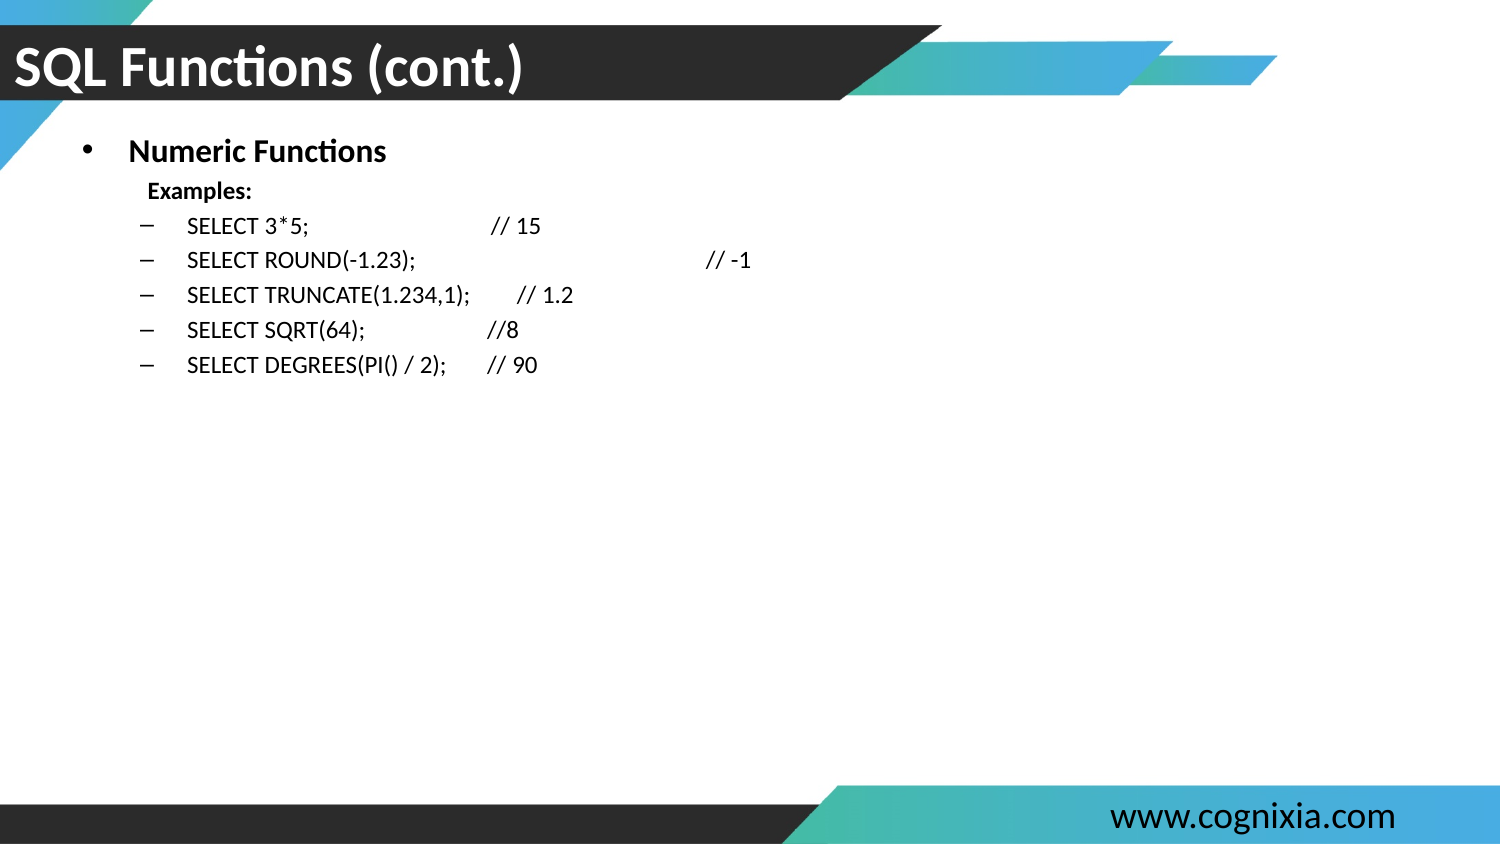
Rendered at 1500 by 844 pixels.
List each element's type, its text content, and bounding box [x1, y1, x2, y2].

picture [0, 0, 1500, 844]
title SQL Functions (cont.) [0, 20, 869, 103]
